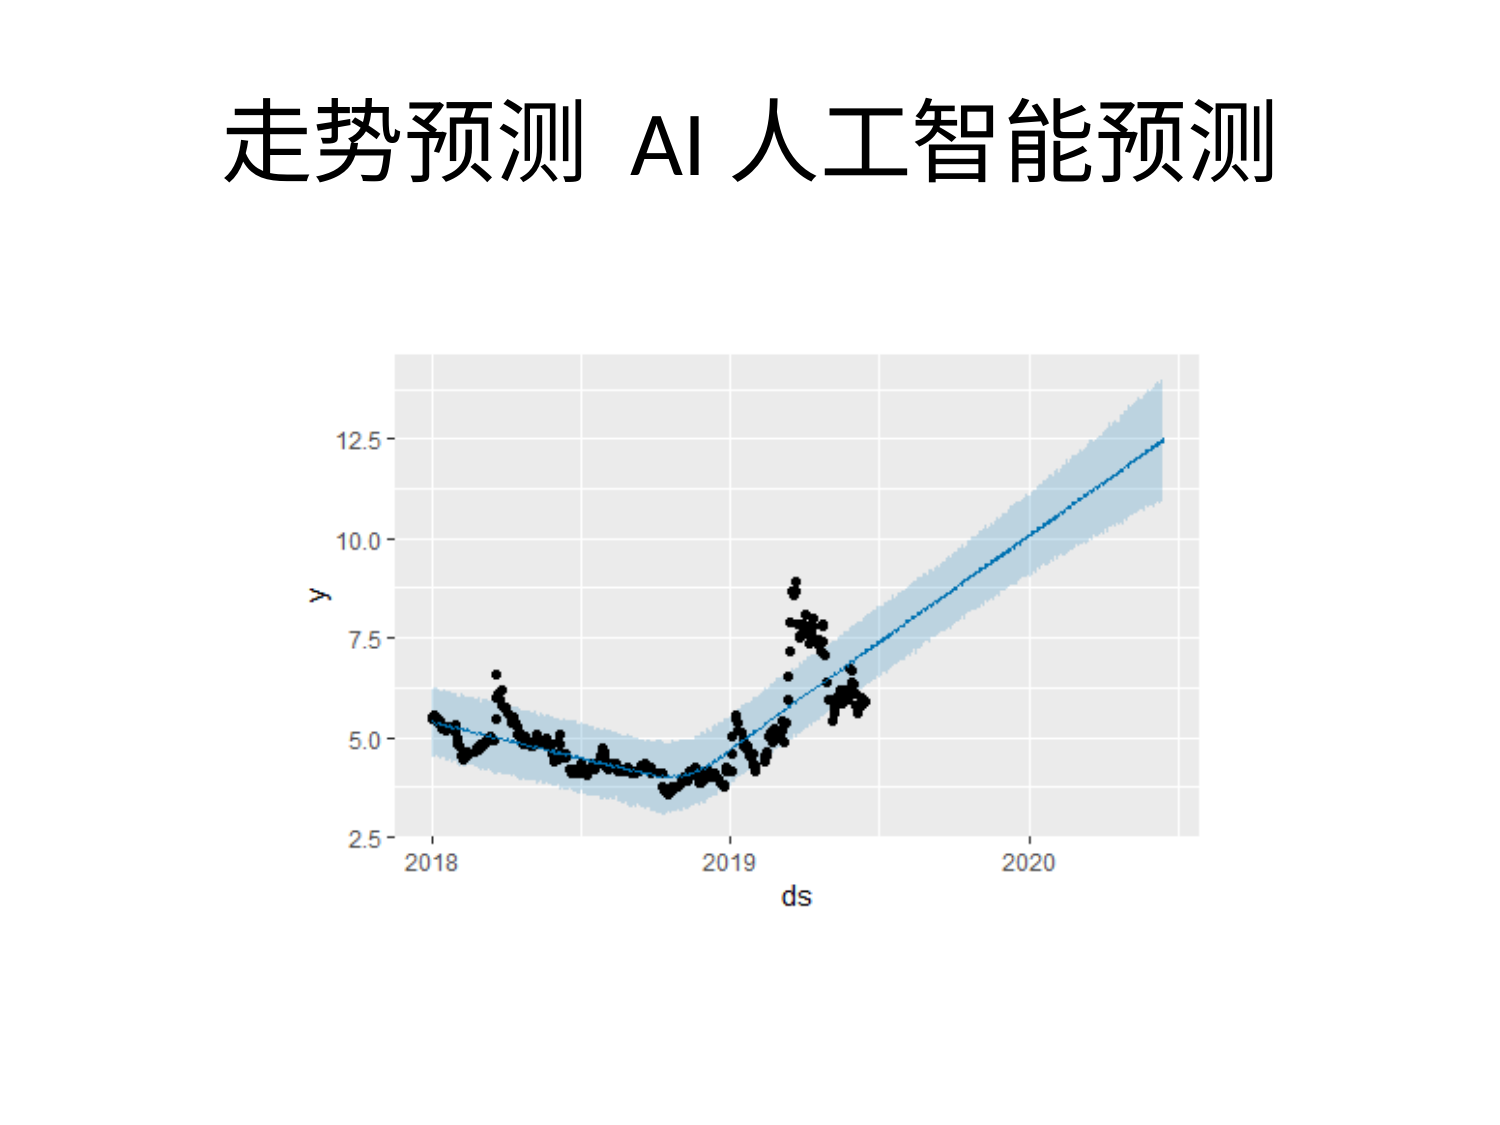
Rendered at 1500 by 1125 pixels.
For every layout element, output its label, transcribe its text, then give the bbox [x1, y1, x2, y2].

title 走势预测 AI人工智能预测 [75, 45, 1425, 233]
picture [287, 262, 1215, 1005]
